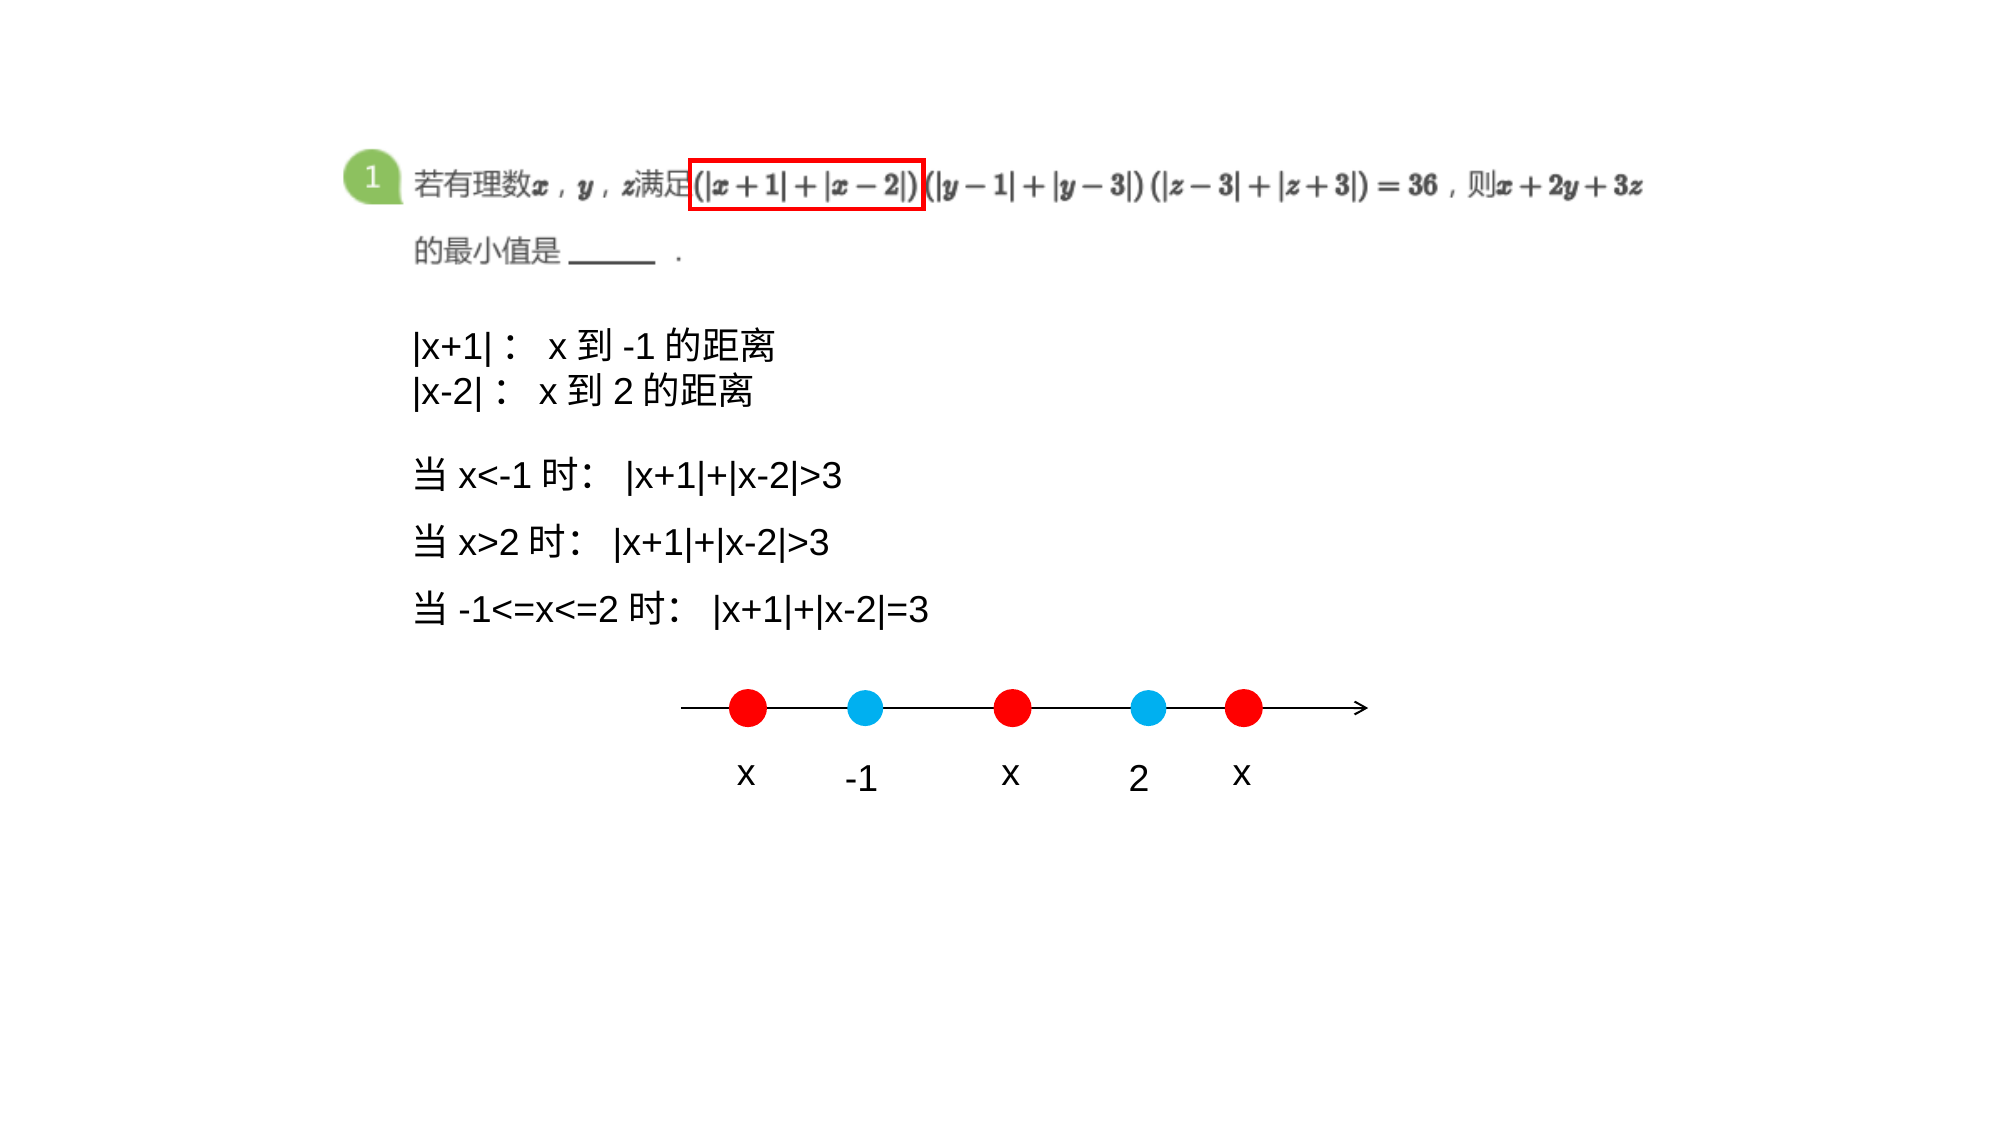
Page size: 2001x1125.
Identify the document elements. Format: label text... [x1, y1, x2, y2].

text_box x [986, 740, 1048, 801]
text_box [1224, 709, 1263, 728]
text_box [846, 689, 885, 707]
text_box [846, 709, 885, 728]
text_box [729, 689, 767, 707]
text_box [993, 709, 1032, 728]
text_box x [1217, 740, 1279, 801]
text_box x [722, 740, 784, 801]
text_box [729, 709, 767, 728]
text_box [1129, 709, 1168, 728]
picture [292, 106, 1708, 311]
text_box |x+1|：x到-1的距离 |x-2|：x到2的距离 [397, 314, 1152, 420]
text_box [1224, 689, 1263, 707]
text_box -1 [830, 747, 900, 807]
text_box 当x<-1时：|x+1|+|x-2|>3 [397, 443, 1152, 504]
text_box [993, 689, 1032, 707]
text_box 当x>2时：|x+1|+|x-2|>3 [397, 510, 1152, 571]
text_box [1129, 689, 1168, 707]
text_box 2 [1113, 747, 1184, 807]
text_box 当-1<=x<=2时：|x+1|+|x-2|=3 [397, 577, 1152, 638]
